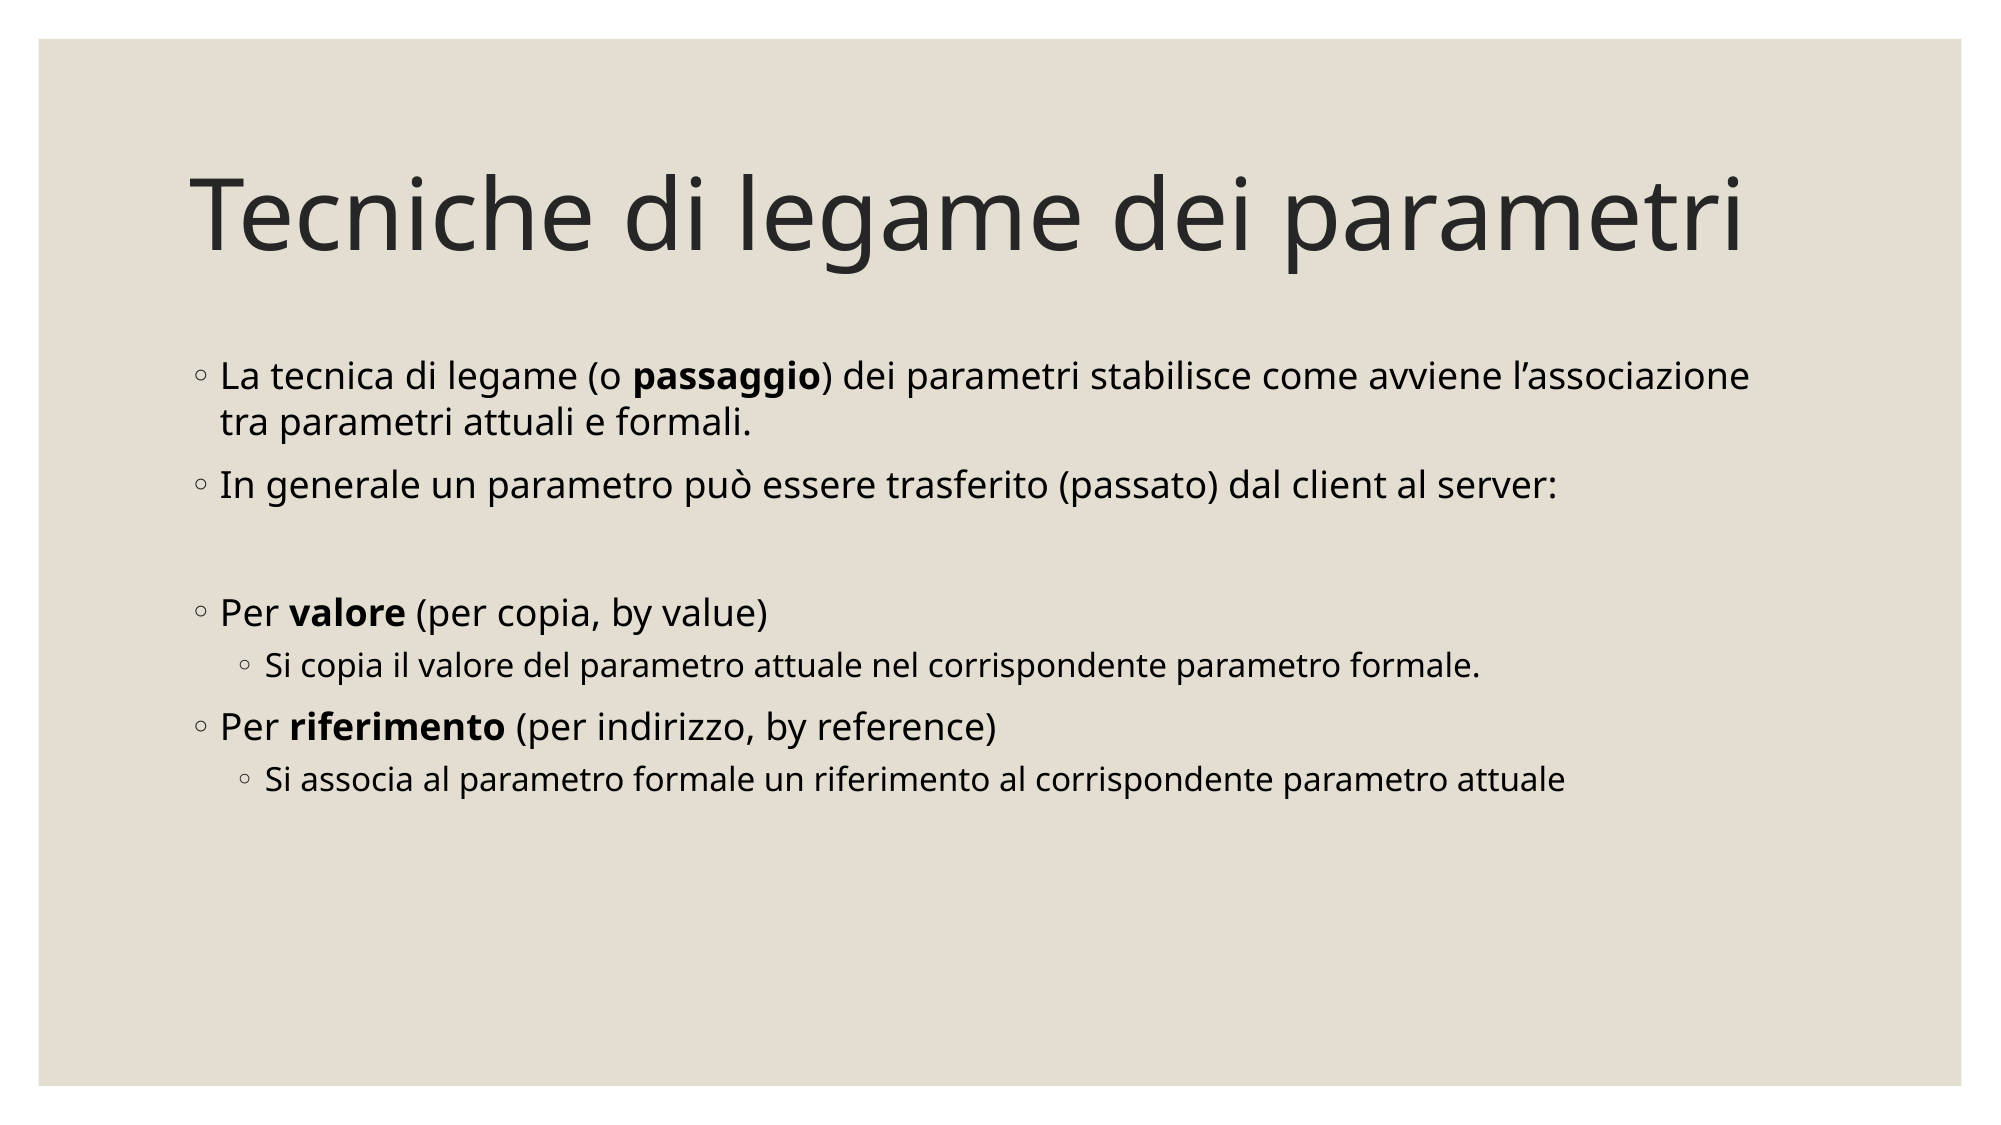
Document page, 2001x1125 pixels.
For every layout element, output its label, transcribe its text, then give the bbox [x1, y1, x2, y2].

list La tecnica di legame (o passaggio) dei parametri stabilisce come avviene l’associazione tra parametri attuali e formali. In generale un parametro può essere trasferito (passato) dal client al server: Per valore (per copia, by value) Si copia il valore del parametro attuale nel corrispondente parametro formale. Per riferimento (per indirizzo, by reference) Si associa al parametro formale un riferimento al corrispondente parametro attuale [174, 345, 1825, 990]
title Tecniche di legame dei parametri [174, 105, 1825, 331]
